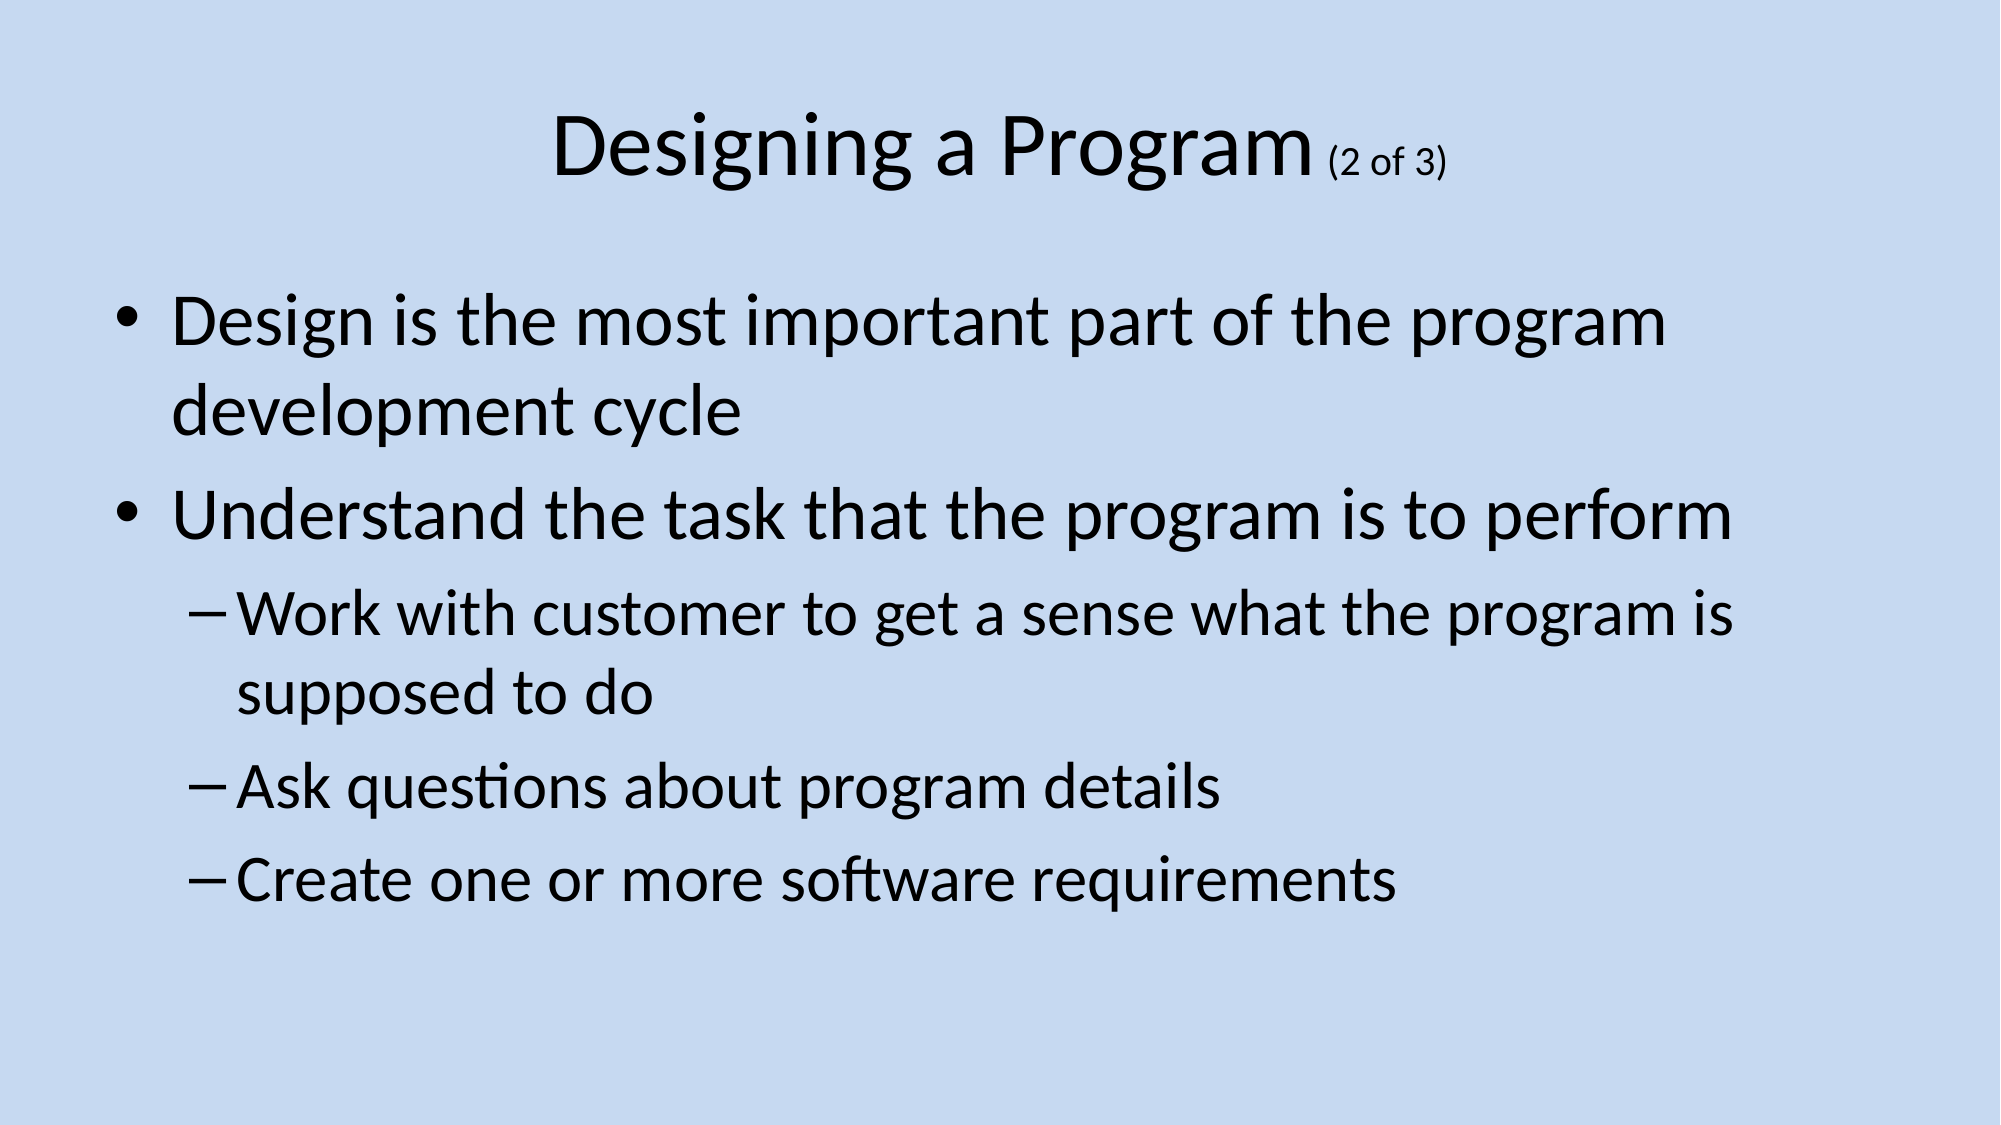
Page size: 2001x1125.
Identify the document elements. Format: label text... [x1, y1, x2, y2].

title Designing a Program (2 of 3) [99, 45, 1900, 233]
list Design is the most important part of the program development cycle Understand the task that the program is to perform Work with customer to get a sense what the program is supposed to do Ask questions about program details Create one or more software requirements [99, 262, 1900, 1005]
